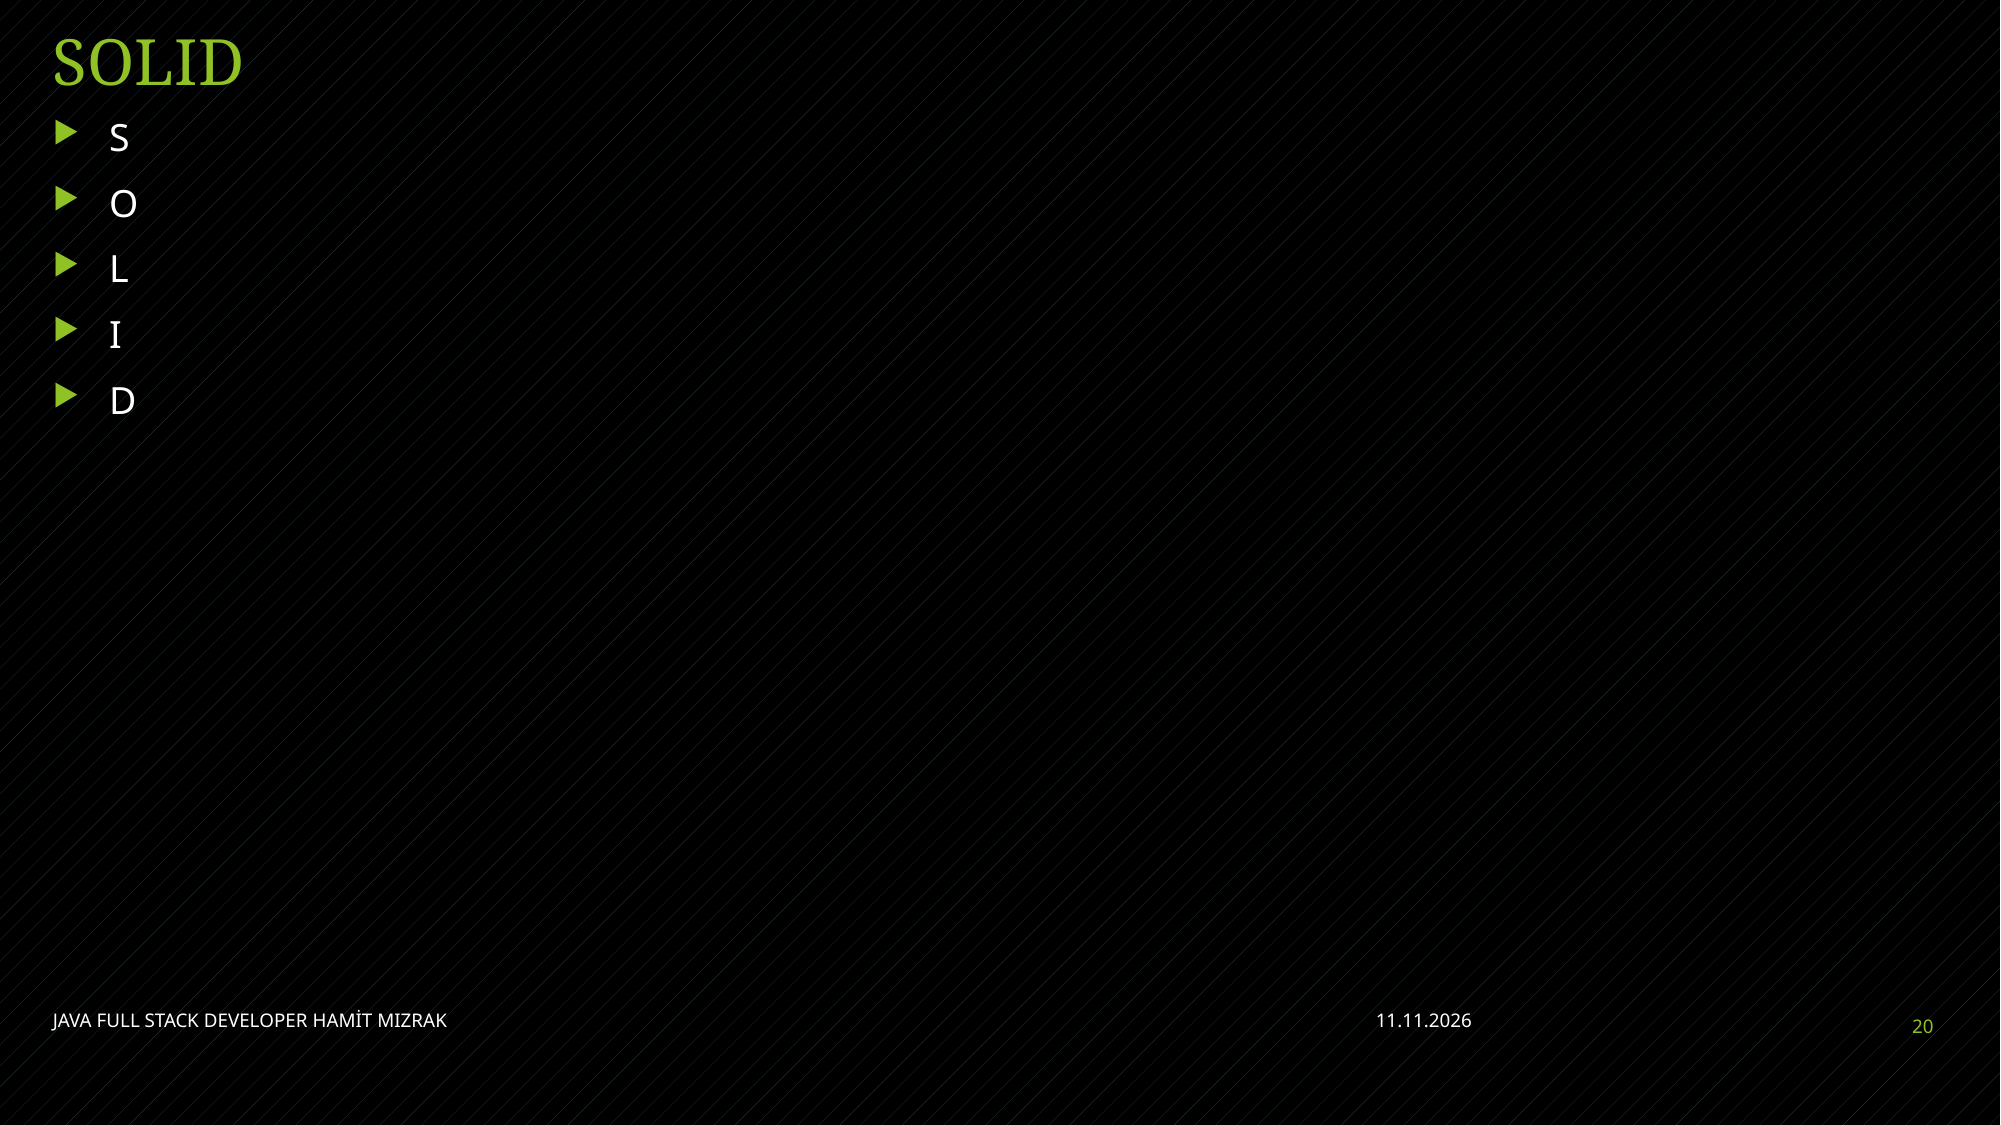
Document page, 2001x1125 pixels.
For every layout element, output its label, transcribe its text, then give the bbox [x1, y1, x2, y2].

title SOLID [37, 14, 1949, 106]
list S O L I D [37, 106, 1949, 971]
footer JAVA FULL STACK DEVELOPER HAMİT MIZRAK [37, 991, 1145, 1051]
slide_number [1181, 991, 1487, 1051]
slide_number 20 [1836, 997, 1949, 1058]
